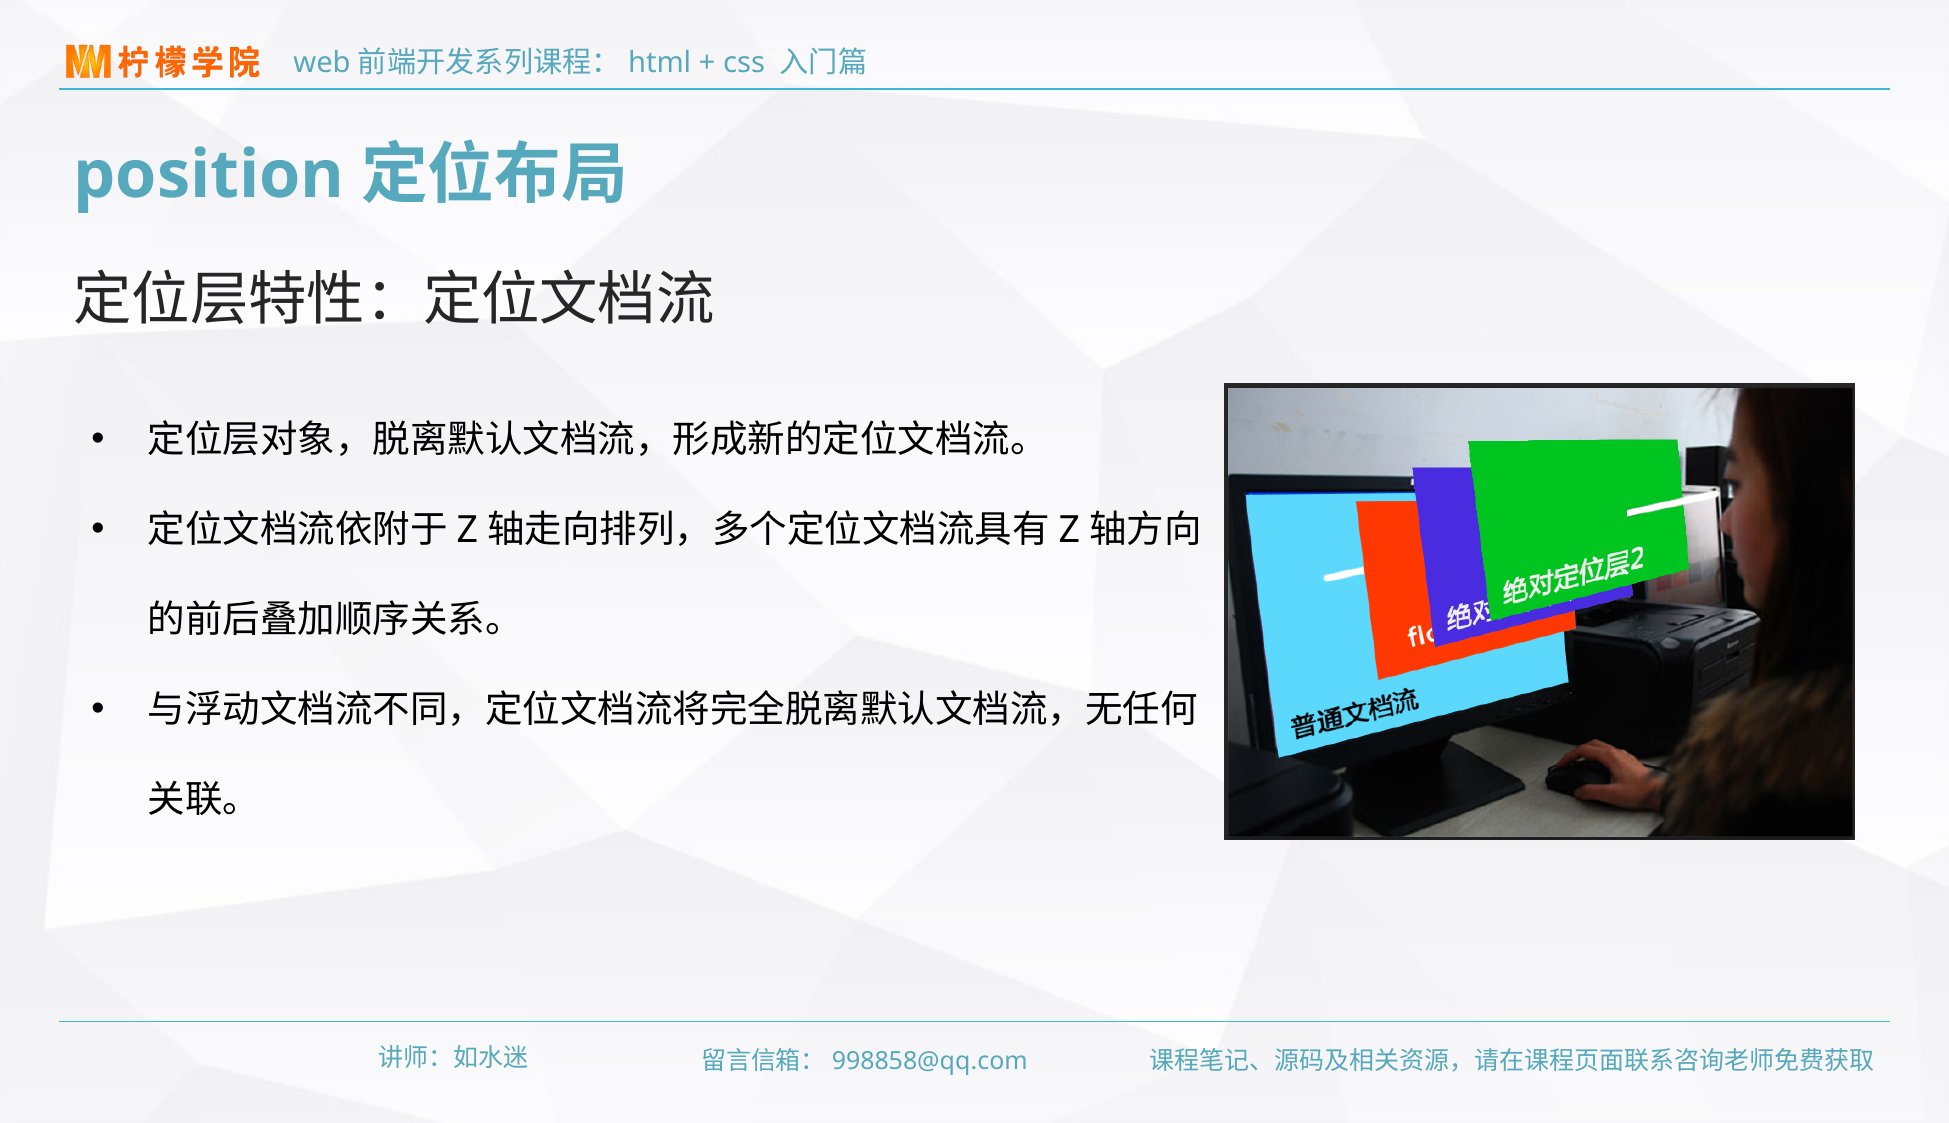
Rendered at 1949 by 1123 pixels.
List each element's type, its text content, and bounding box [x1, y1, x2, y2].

text_box 定位层特性：定位文档流 [59, 253, 1058, 339]
text_box position定位布局 [59, 123, 1890, 219]
text_box 定位层对象，脱离默认文档流，形成新的定位文档流。 定位文档流依附于Z轴走向排列，多个定位文档流具有Z轴方向的前后叠加顺序关系。 与浮动文档流不同，定位文档流将完全脱离默认文档流，无任何关联。 [76, 362, 1225, 827]
picture [0, 0, 1949, 1123]
